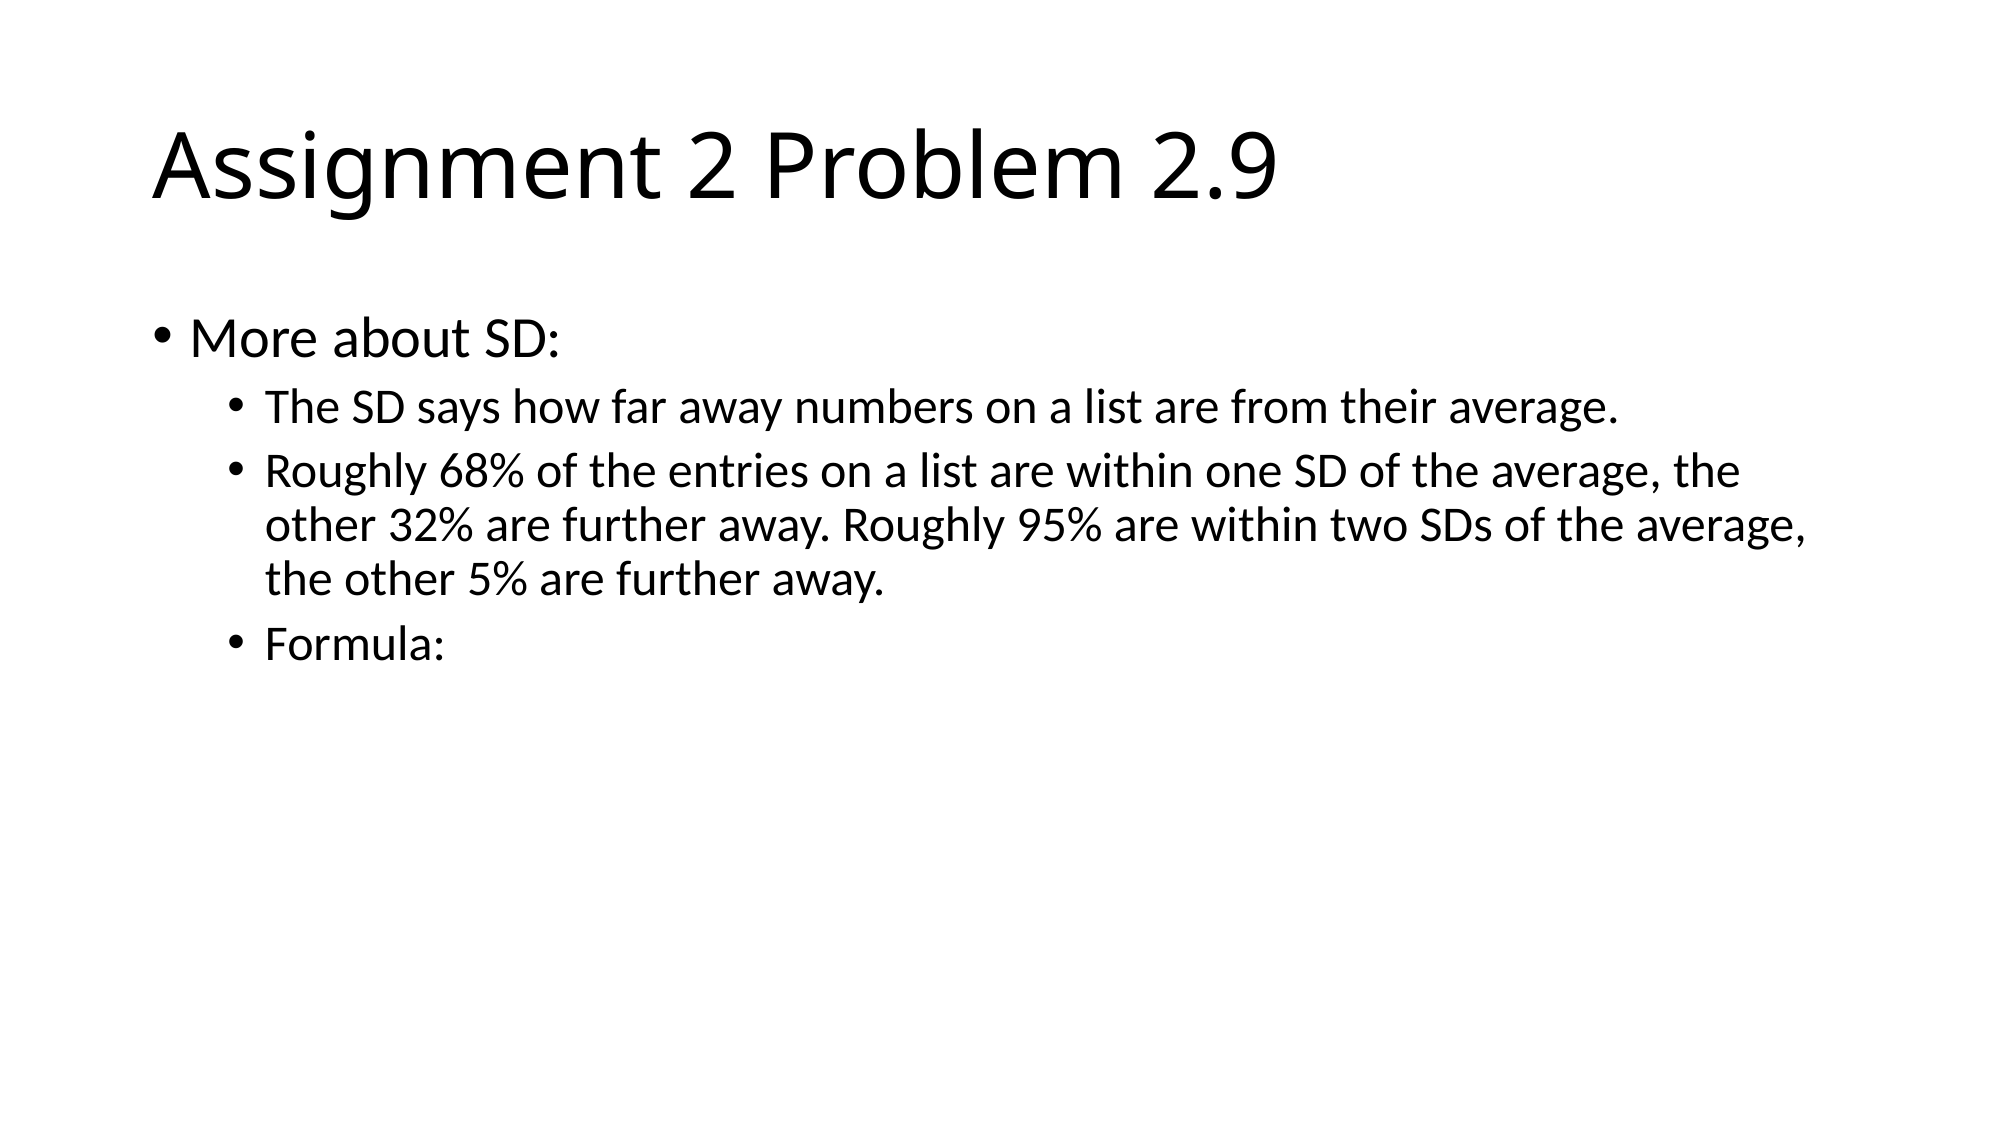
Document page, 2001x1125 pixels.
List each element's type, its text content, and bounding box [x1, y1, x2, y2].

title Assignment 2 Problem 2.9 [137, 59, 1863, 278]
list More about SD: The SD says how far away numbers on a list are from their average. Roughly 68% of the entries on a list are within one SD of the average, the other 32% are further away. Roughly 95% are within two SDs of the average, the other 5% are further away. Formula: [137, 299, 1863, 1014]
